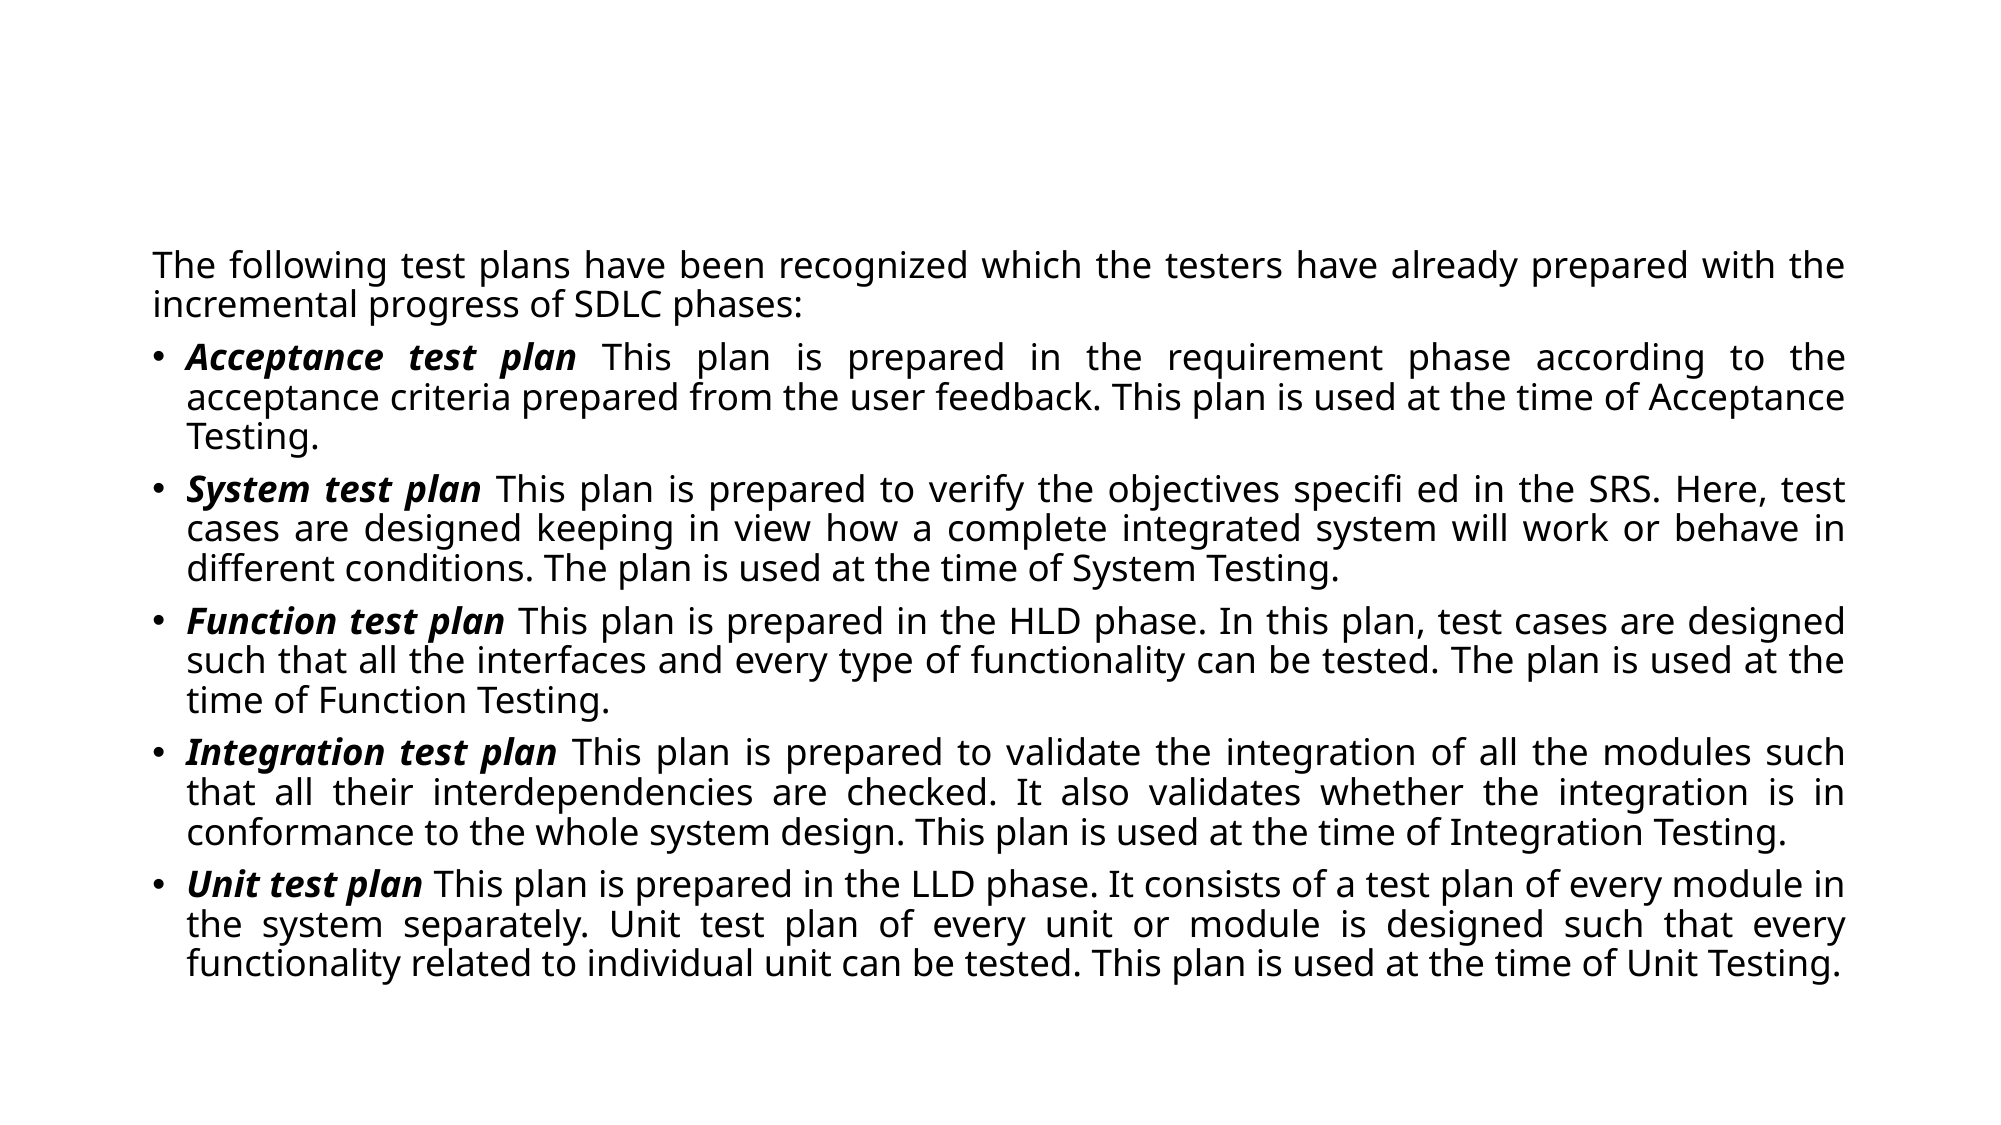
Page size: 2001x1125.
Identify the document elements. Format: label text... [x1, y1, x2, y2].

list The following test plans have been recognized which the testers have already prepared with the incremental progress of SDLC phases: Acceptance test plan This plan is prepared in the requirement phase according to the acceptance criteria prepared from the user feedback. This plan is used at the time of Acceptance Testing. System test plan This plan is prepared to verify the objectives specifi ed in the SRS. Here, test cases are designed keeping in view how a complete integrated system will work or behave in different conditions. The plan is used at the time of System Testing. Function test plan This plan is prepared in the HLD phase. In this plan, test cases are designed such that all the interfaces and every type of functionality can be tested. The plan is used at the time of Function Testing. Integration test plan This plan is prepared to validate the integration of all the modules such that all their interdependencies are checked. It also validates whether the integration is in conformance to the whole system design. This plan is used at the time of Integration Testing. Unit test plan This plan is prepared in the LLD phase. It consists of a test plan of every module in the system separately. Unit test plan of every unit or module is designed such that every functionality related to individual unit can be tested. This plan is used at the time of Unit Testing. [137, 239, 1863, 1014]
